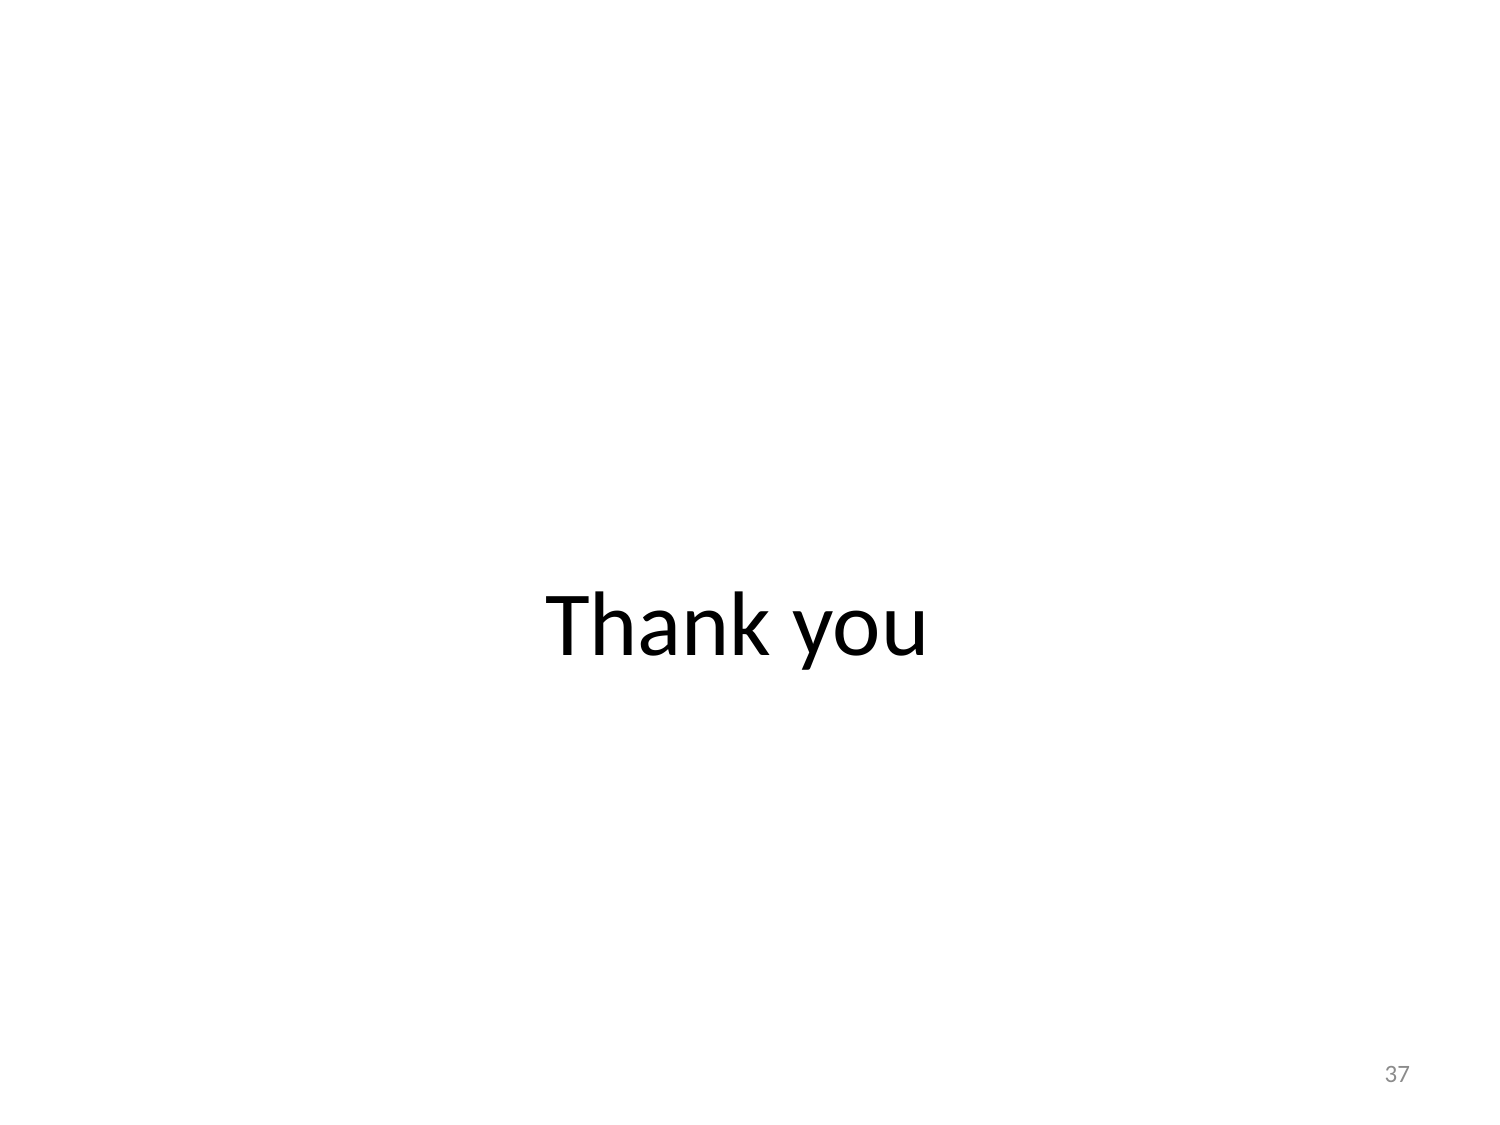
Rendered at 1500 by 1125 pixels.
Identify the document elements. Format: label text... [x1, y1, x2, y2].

slide_number 37 [1074, 1042, 1425, 1103]
title Thank you [62, 525, 1413, 713]
